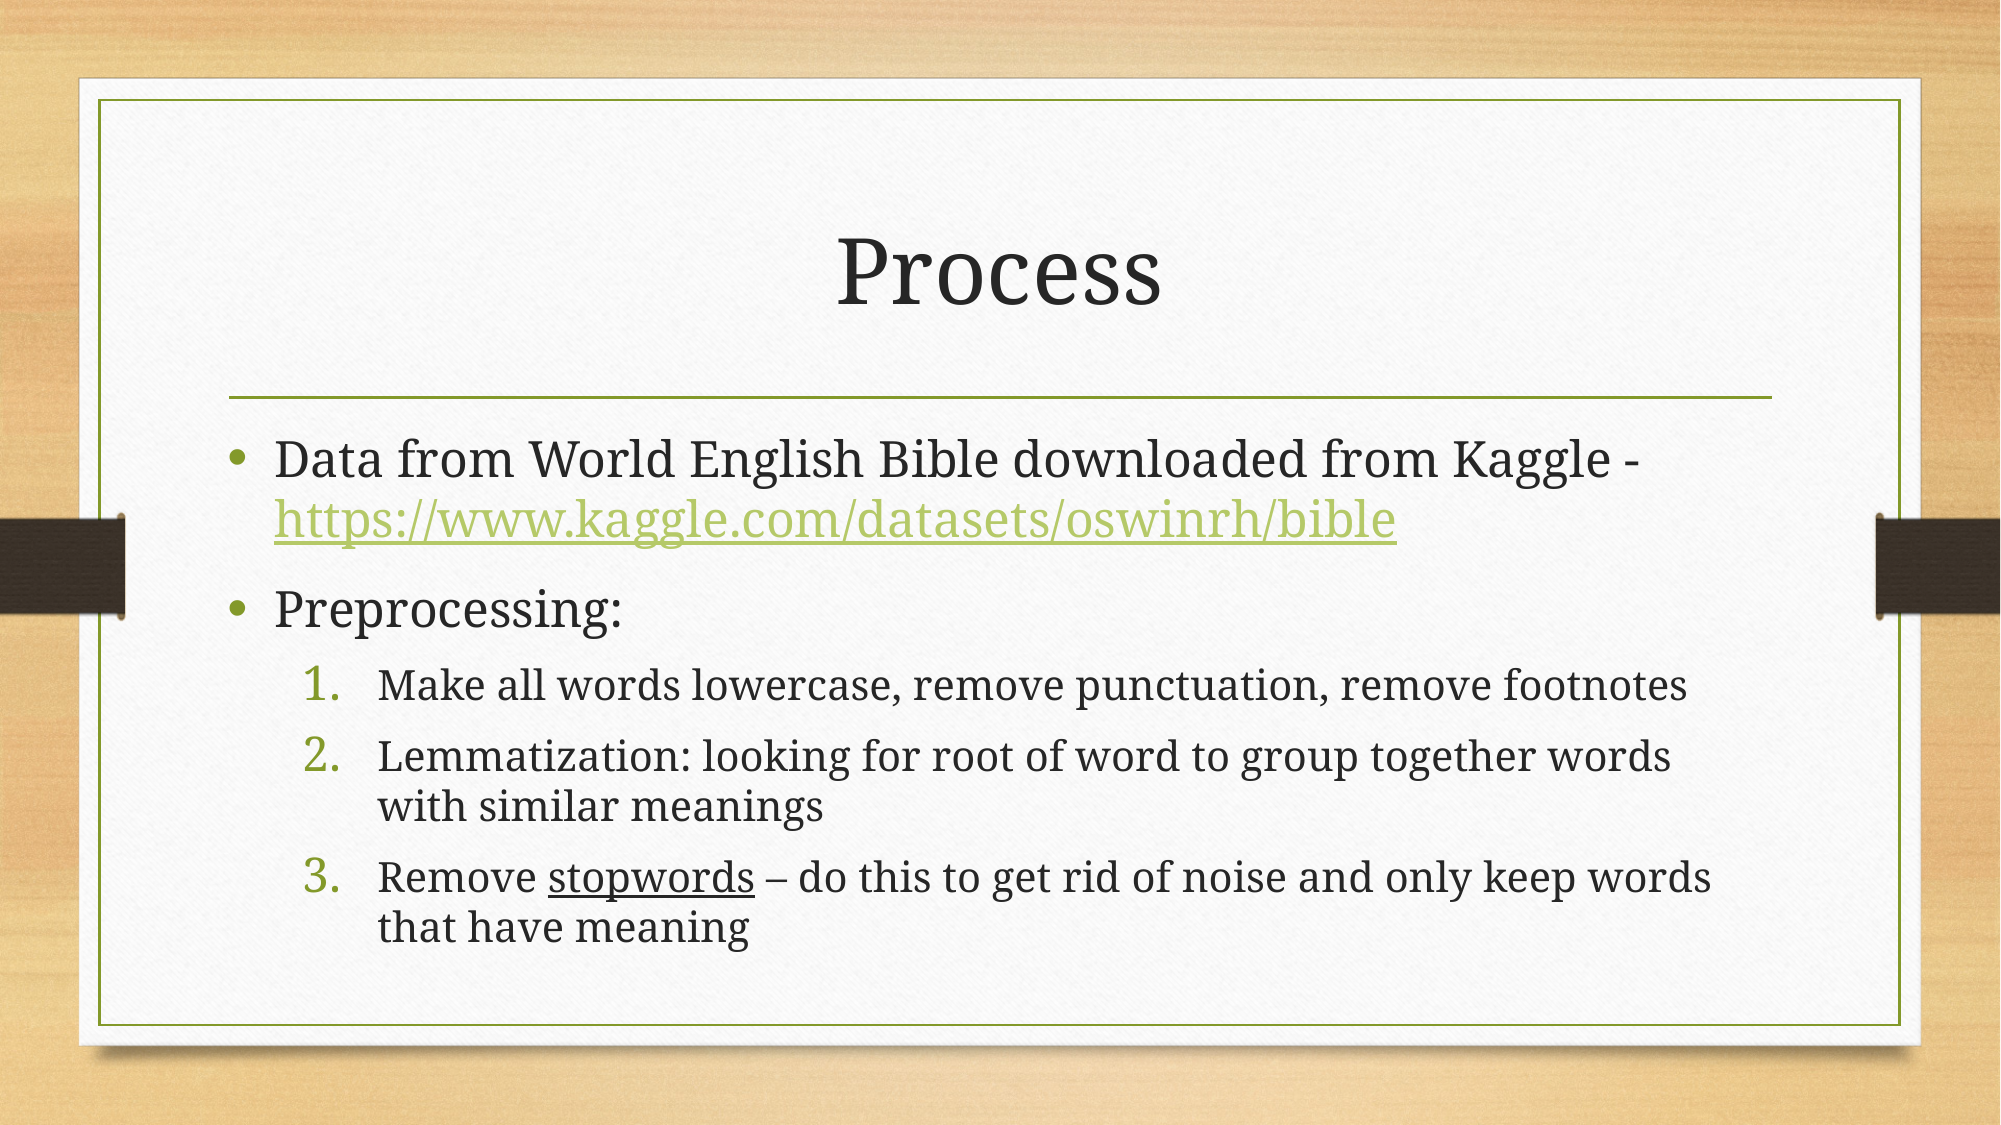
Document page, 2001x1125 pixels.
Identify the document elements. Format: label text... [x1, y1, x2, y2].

picture [0, 0, 2001, 1125]
list Data from World English Bible downloaded from Kaggle - https://www.kaggle.com/datasets/oswinrh/bible Preprocessing: Make all words lowercase, remove punctuation, remove footnotes Lemmatization: looking for root of word to group together words with similar meanings Remove stopwords – do this to get rid of noise and only keep words that have meaning [212, 419, 1788, 964]
title Process [212, 161, 1788, 375]
